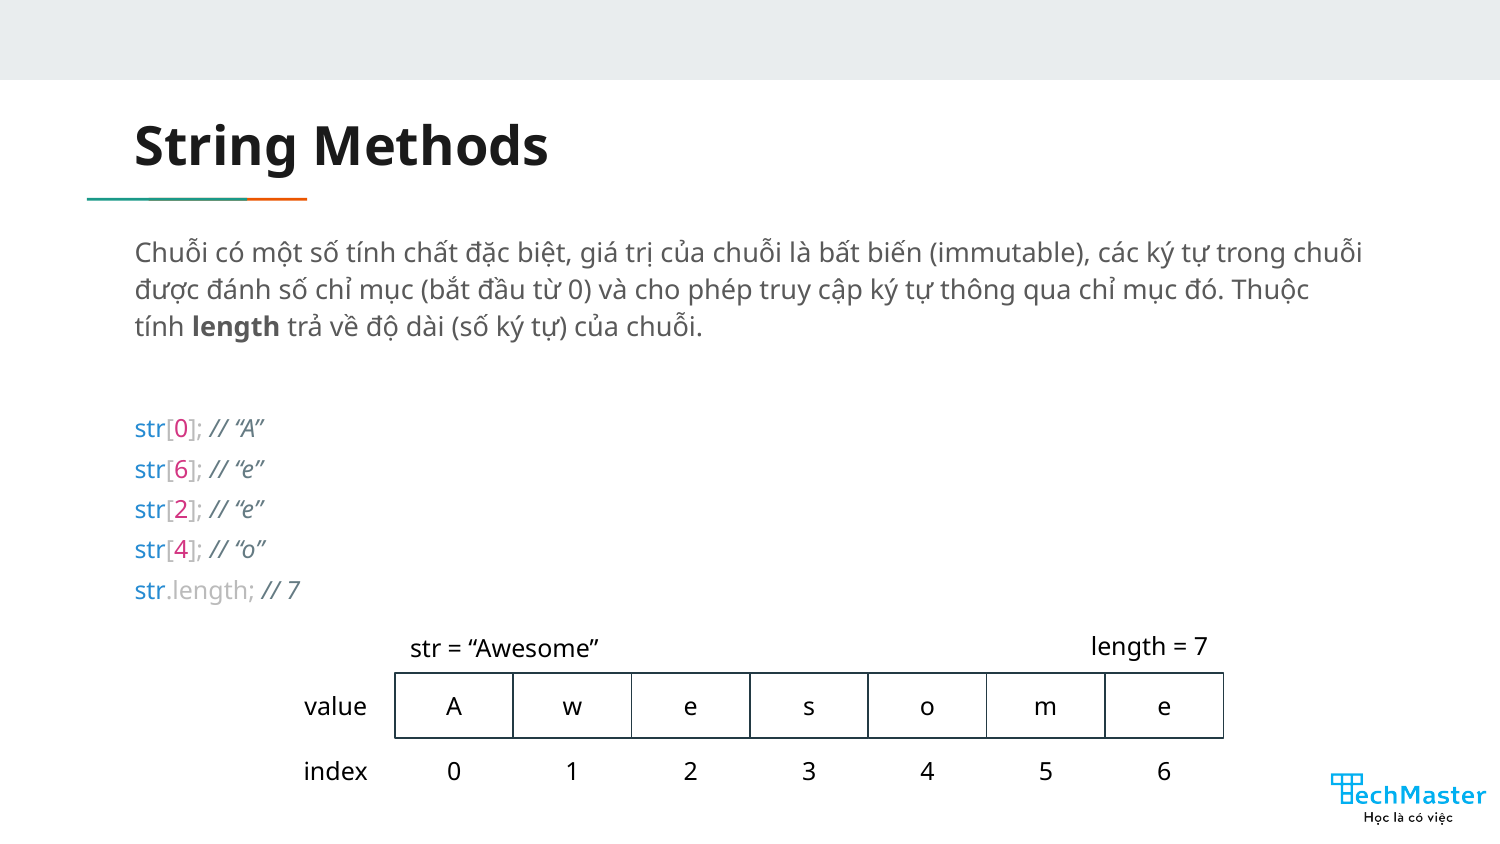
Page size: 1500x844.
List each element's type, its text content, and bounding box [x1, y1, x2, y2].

picture [1329, 754, 1488, 844]
list Chuỗi có một số tính chất đặc biệt, giá trị của chuỗi là bất biến (immutable), các ký tự trong chuỗi được đánh số chỉ mục (bắt đầu từ 0) và cho phép truy cập ký tự thông qua chỉ mục đó. Thuộc tính length trả về độ dài (số ký tự) của chuỗi. [119, 215, 1381, 804]
text_box str[0]; // “A” str[6]; // “e” str[2]; // “e” str[4]; // “o” str.length; // 7 [119, 387, 612, 632]
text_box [276, 617, 1224, 804]
title String Methods [119, 95, 1381, 184]
